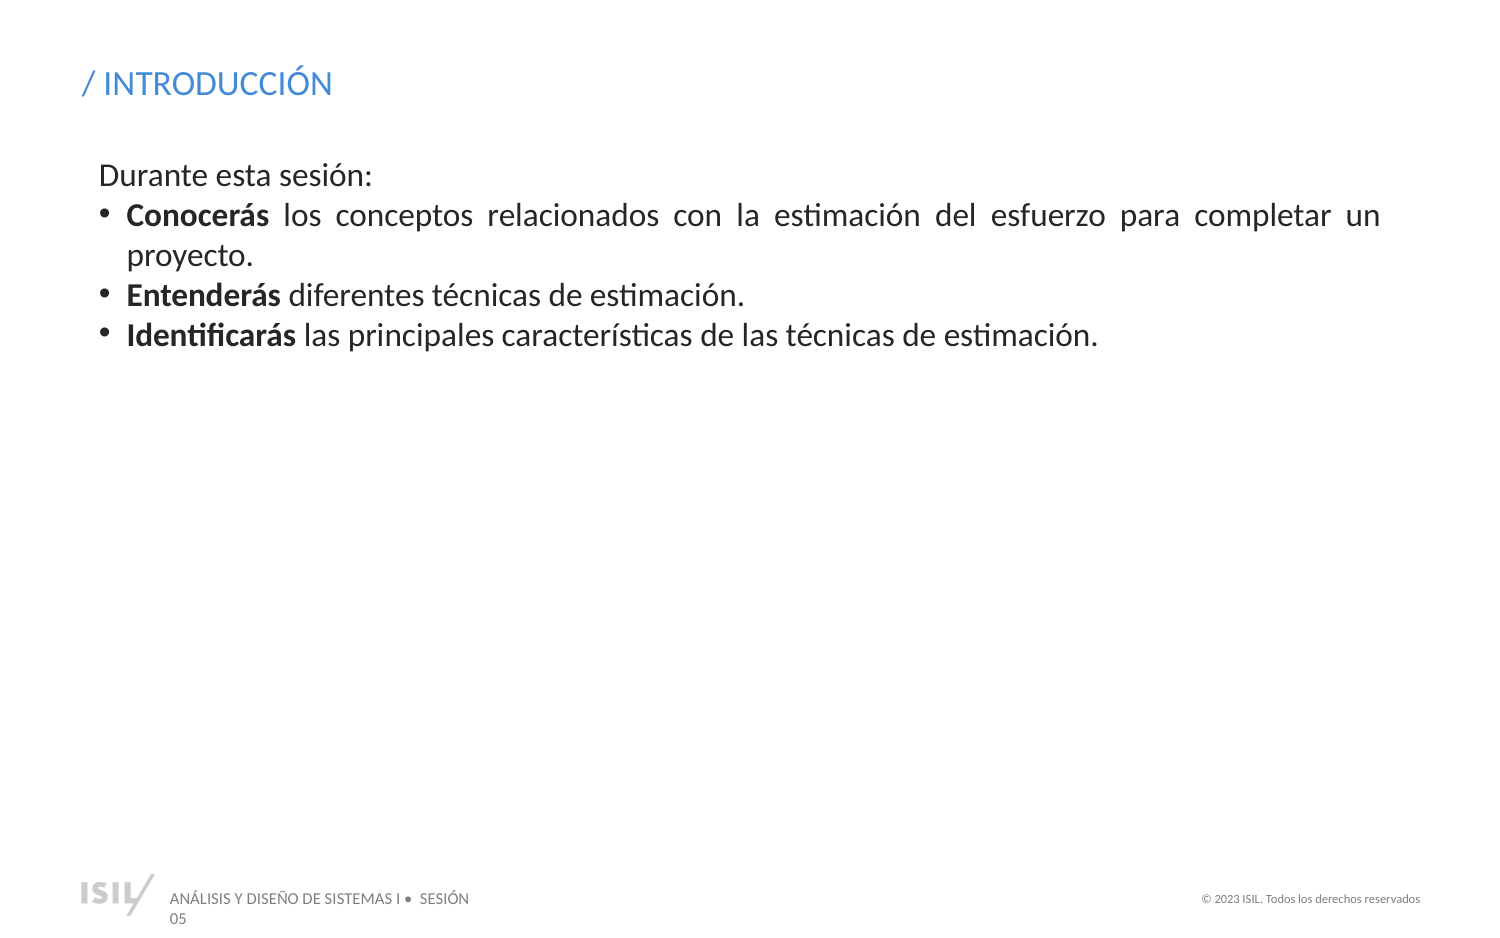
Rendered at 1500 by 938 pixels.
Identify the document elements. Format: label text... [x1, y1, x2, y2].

text_box / INTRODUCCIÓN [66, 52, 1249, 111]
text_box Durante esta sesión: Conocerás los conceptos relacionados con la estimación del esfuerzo para completar un proyecto. Entenderás diferentes técnicas de estimación. Identificarás las principales características de las técnicas de estimación. [97, 152, 1383, 353]
